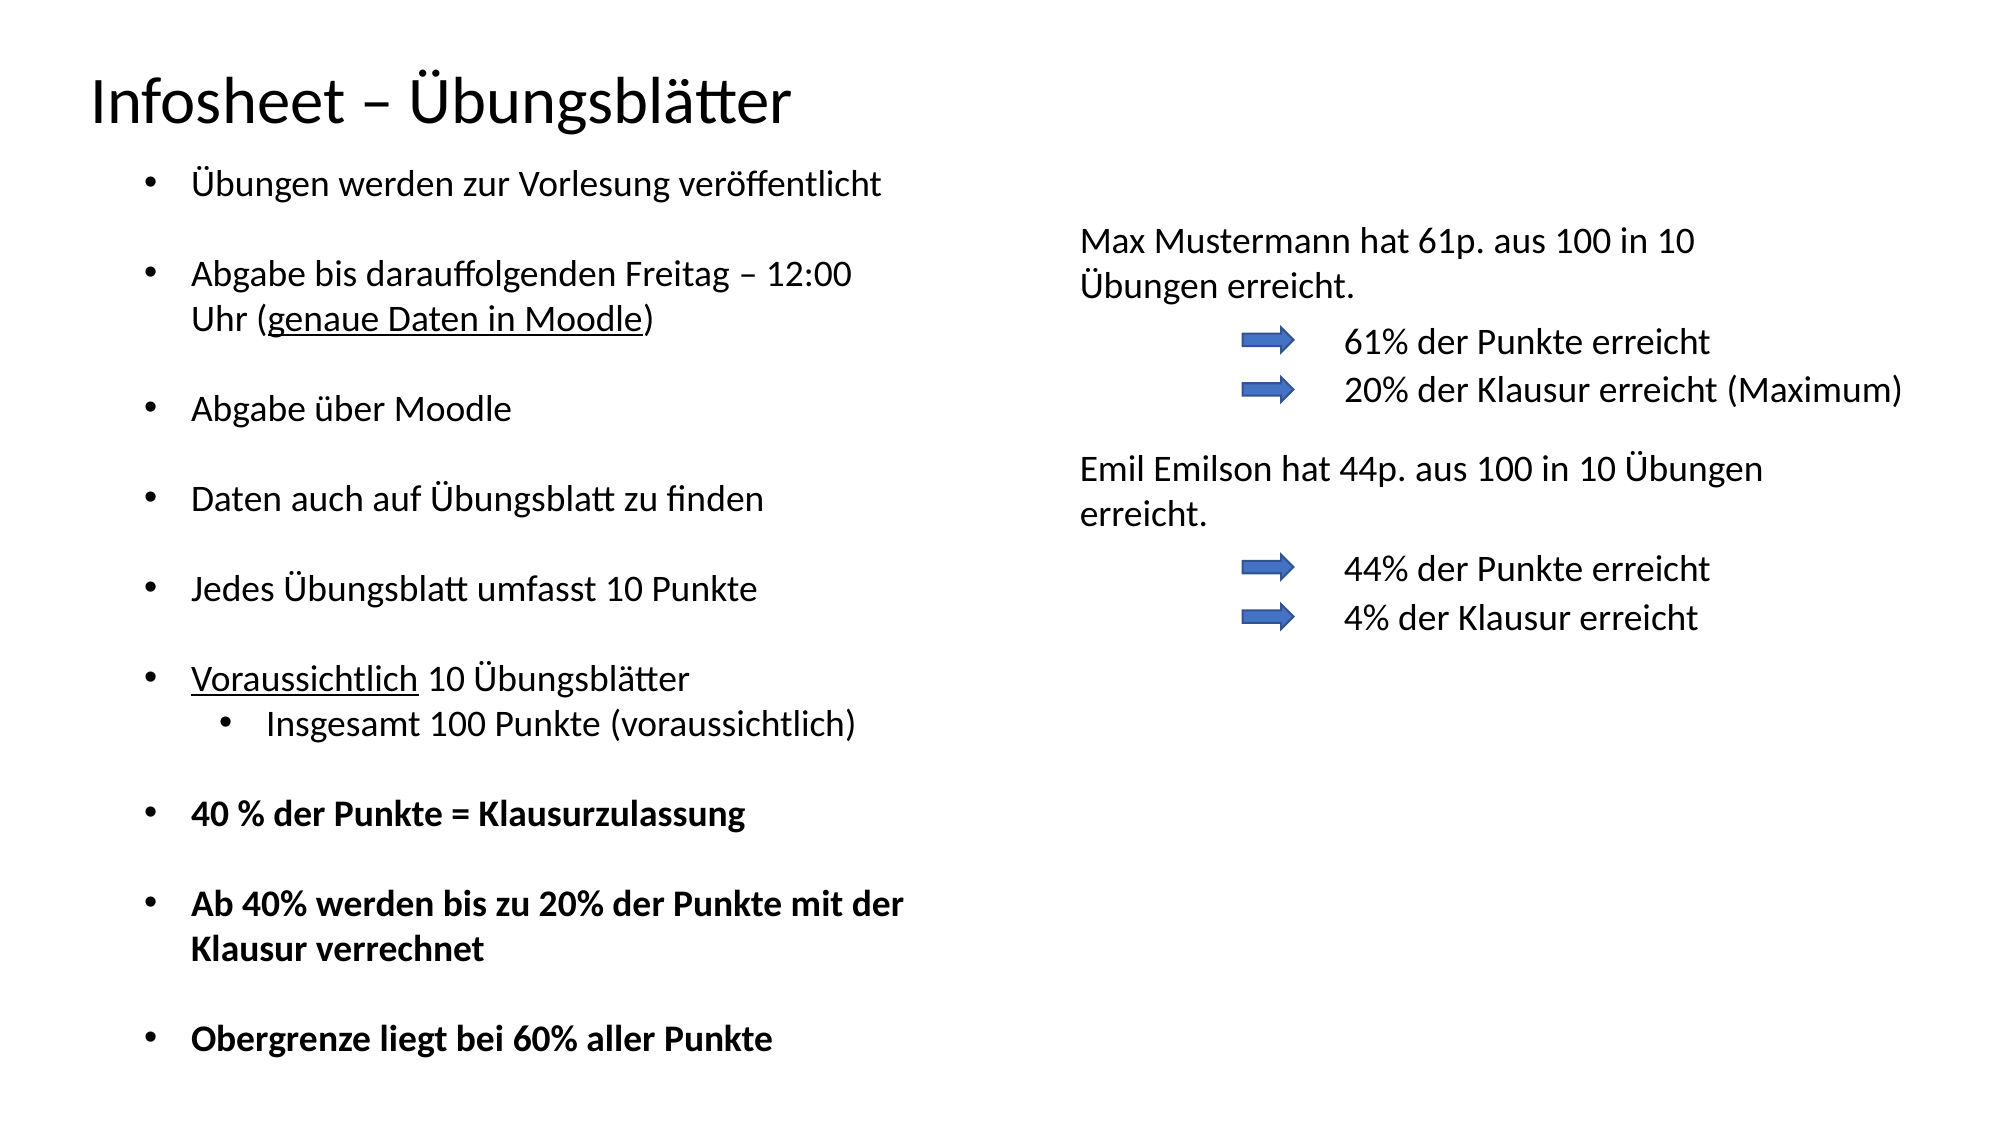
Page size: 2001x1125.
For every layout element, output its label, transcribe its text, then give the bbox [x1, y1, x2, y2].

text_box 20% der Klausur erreicht (Maximum) [1329, 358, 1931, 418]
text_box 61% der Punkte erreicht [1329, 309, 1788, 358]
text_box 44% der Punkte erreicht [1329, 536, 1788, 585]
text_box [1241, 374, 1295, 405]
text_box [1241, 325, 1295, 355]
text_box [1241, 552, 1295, 582]
text_box Übungen werden zur Vorlesung veröffentlicht Abgabe bis darauffolgenden Freitag – 12:00 Uhr (genaue Daten in Moodle) Abgabe über Moodle Daten auch auf Übungsblatt zu finden Jedes Übungsblatt umfasst 10 Punkte Voraussichtlich 10 Übungsblätter Insgesamt 100 Punkte (voraussichtlich) 40 % der Punkte = Klausurzulassung Ab 40% werden bis zu 20% der Punkte mit der Klausur verrechnet Obergrenze liegt bei 60% aller Punkte [129, 151, 930, 1067]
text_box Max Mustermann hat 61p. aus 100 in 10 Übungen erreicht. [1065, 209, 1833, 314]
text_box Infosheet – Übungsblätter [75, 49, 964, 145]
text_box Emil Emilson hat 44p. aus 100 in 10 Übungen erreicht. [1065, 436, 1833, 542]
text_box 4% der Klausur erreicht [1329, 585, 1788, 646]
text_box [1241, 601, 1295, 632]
